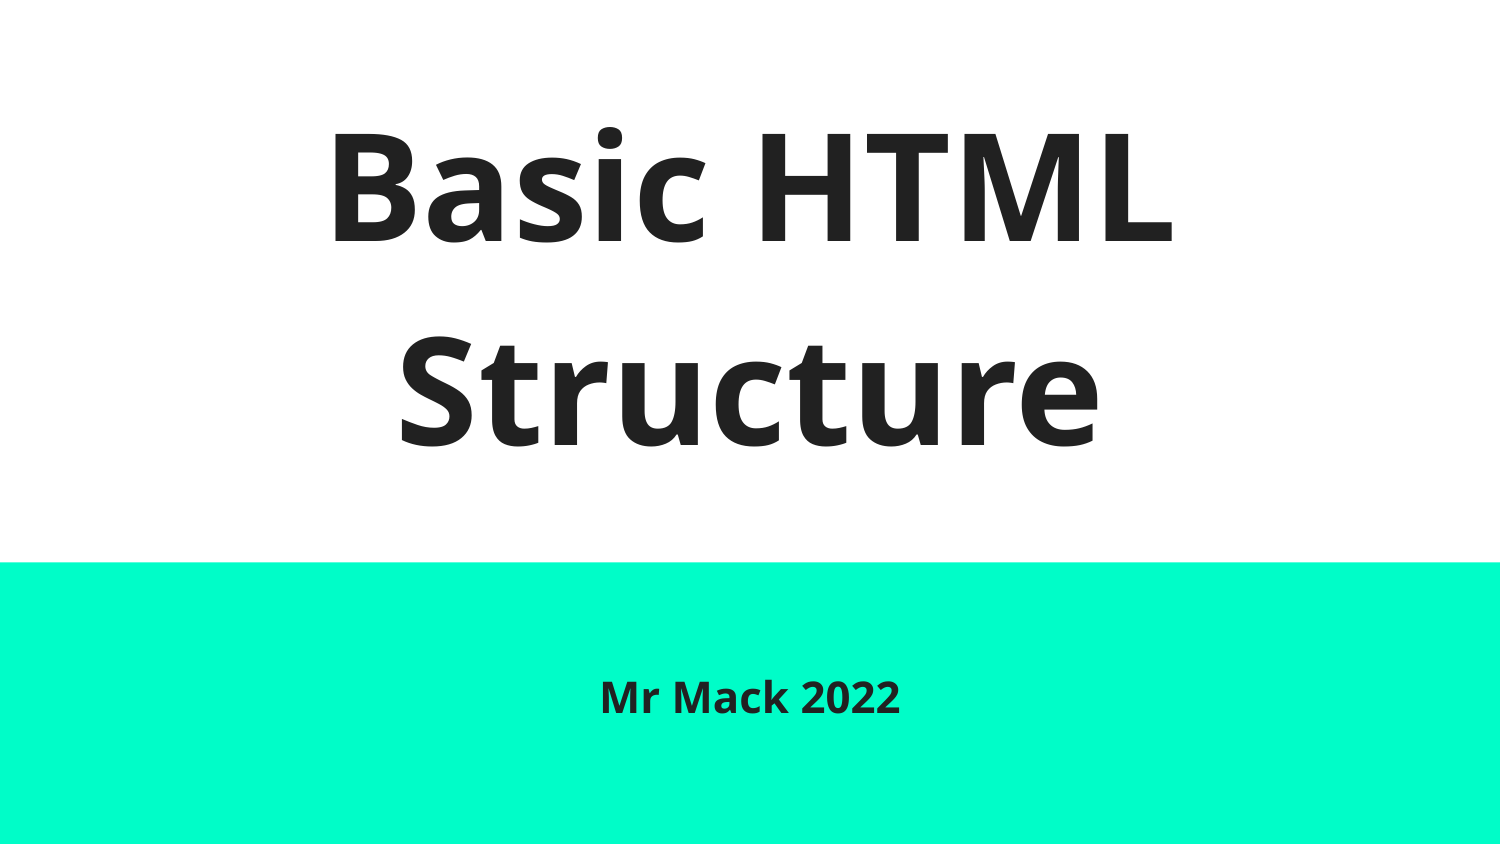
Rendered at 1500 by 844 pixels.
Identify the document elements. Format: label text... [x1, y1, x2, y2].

title Basic HTML Structure [51, 64, 1449, 506]
subtitle Mr Mack 2022 [51, 638, 1449, 755]
